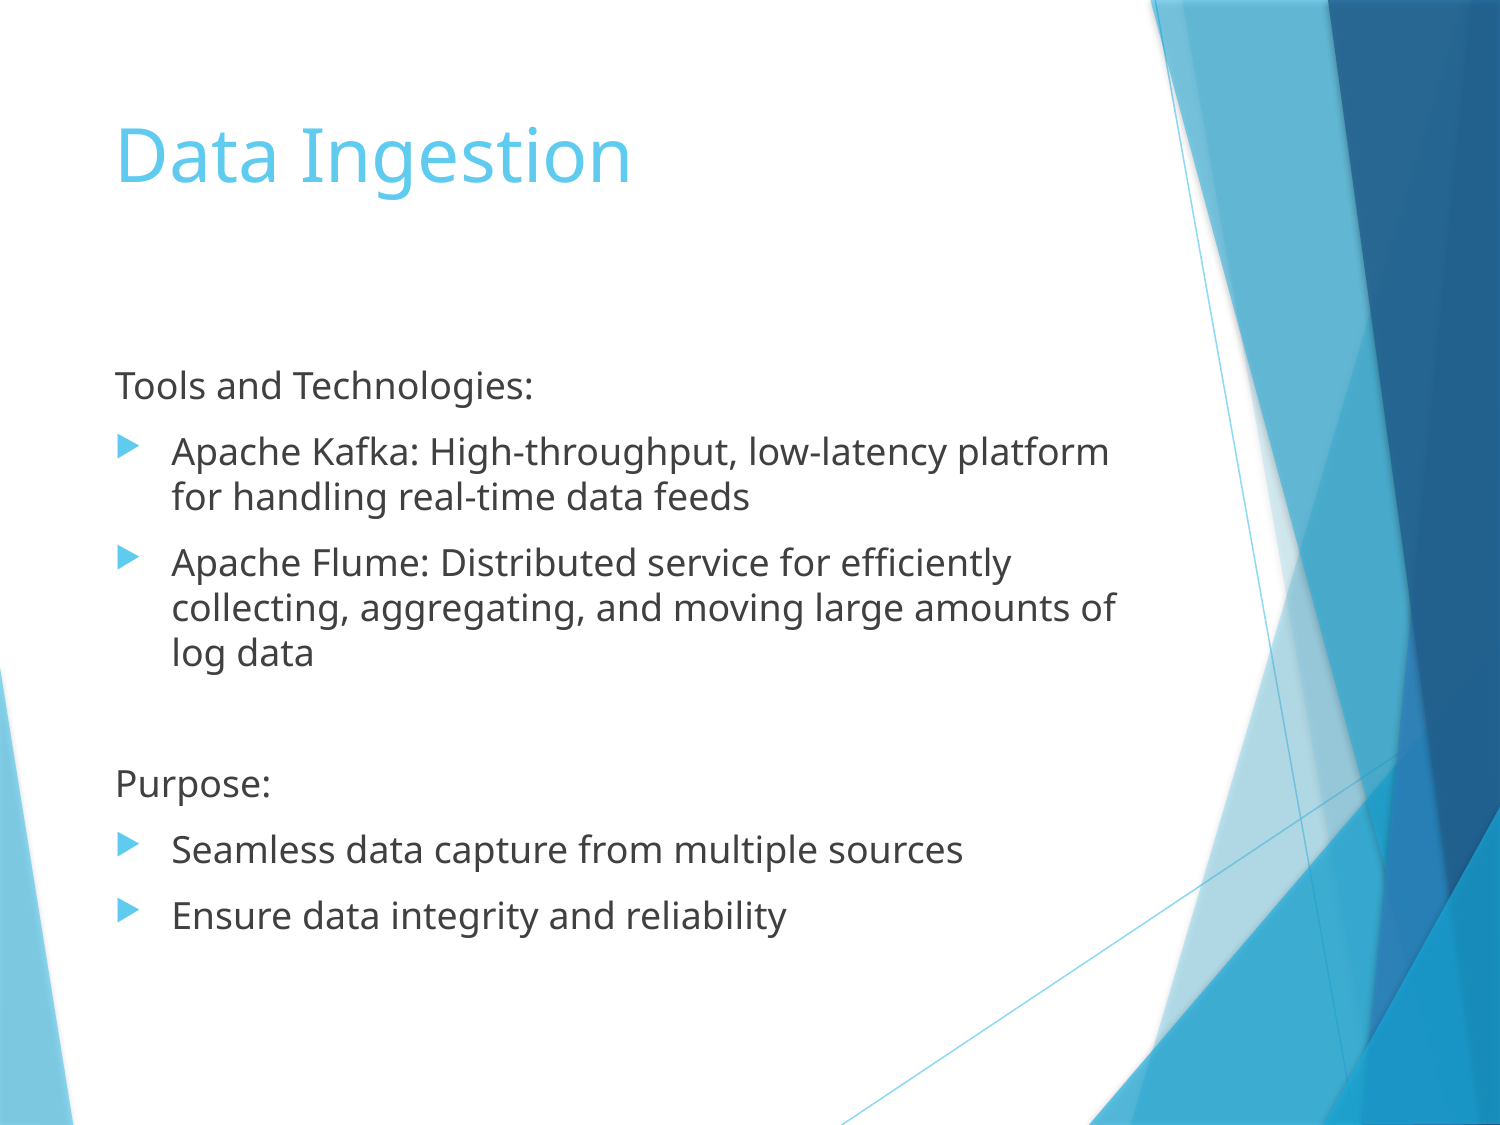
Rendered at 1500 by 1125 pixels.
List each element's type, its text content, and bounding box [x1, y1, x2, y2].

title Data Ingestion [99, 99, 1142, 317]
list Tools and Technologies: Apache Kafka: High-throughput, low-latency platform for handling real-time data feeds Apache Flume: Distributed service for efficiently collecting, aggregating, and moving large amounts of log data Purpose: Seamless data capture from multiple sources Ensure data integrity and reliability [99, 354, 1142, 992]
